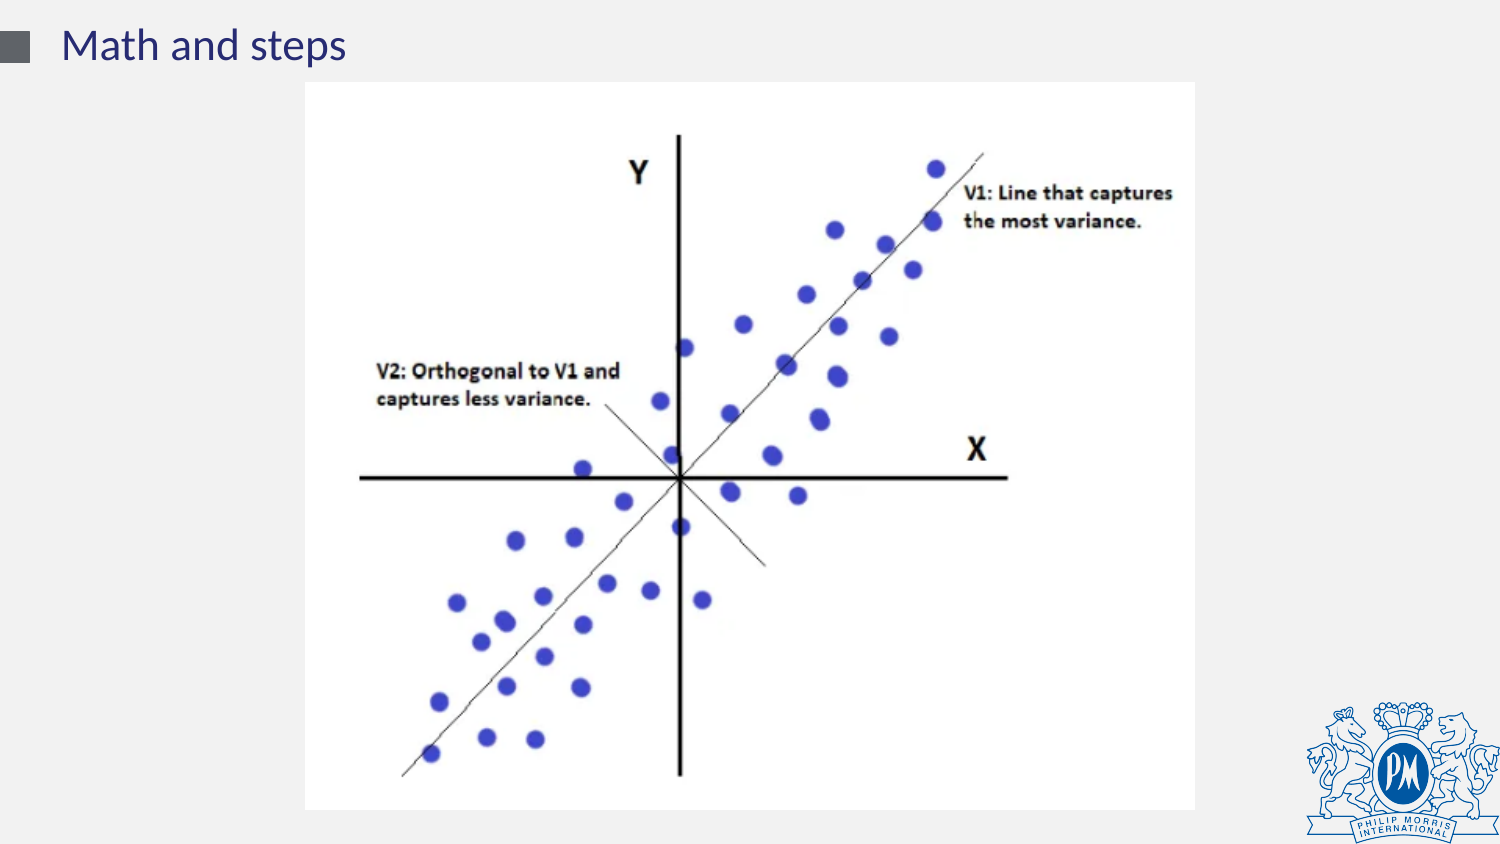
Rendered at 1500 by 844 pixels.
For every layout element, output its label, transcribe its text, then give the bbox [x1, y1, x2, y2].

picture [305, 82, 1195, 810]
title Math and steps [45, 0, 735, 94]
picture [1306, 702, 1500, 844]
text_box [0, 31, 30, 63]
